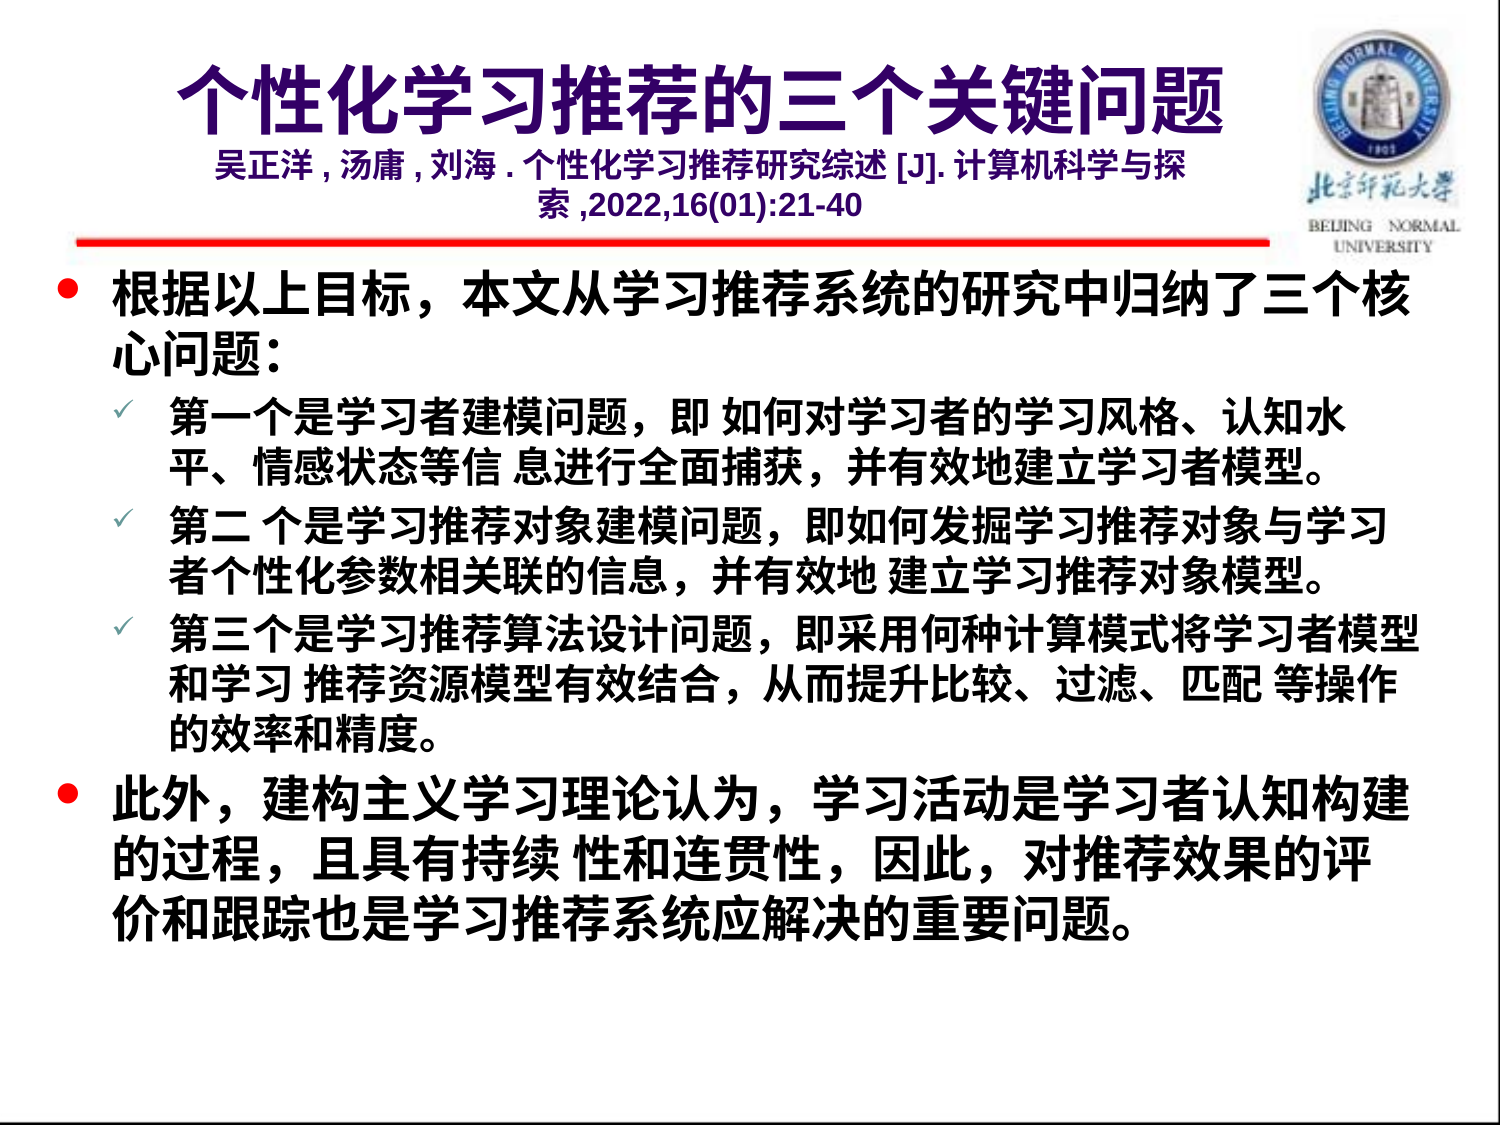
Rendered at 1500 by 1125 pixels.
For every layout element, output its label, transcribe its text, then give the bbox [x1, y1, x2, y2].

title 个性化学习推荐的三个关键问题 吴正洋,汤庸,刘海.个性化学习推荐研究综述[J].计算机科学与探索,2022,16(01):21-40 [64, 66, 1337, 232]
list 根据以上目标，本文从学习推荐系统的研究中归纳了三个核心问题： 第一个是学习者建模问题，即 如何对学习者的学习风格、认知水平、情感状态等信 息进行全面捕获，并有效地建立学习者模型。 第二 个是学习推荐对象建模问题，即如何发掘学习推荐对象与学习者个性化参数相关联的信息，并有效地 建立学习推荐对象模型。 第三个是学习推荐算法设计问题，即采用何种计算模式将学习者模型和学习 推荐资源模型有效结合，从而提升比较、过滤、匹配 等操作的效率和精度。 此外，建构主义学习理论认为，学习活动是学习者认知构建的过程，且具有持续 性和连贯性，因此，对推荐效果的评价和跟踪也是学习推荐系统应解决的重要问题。 [40, 255, 1437, 1072]
picture [0, 0, 1500, 1125]
